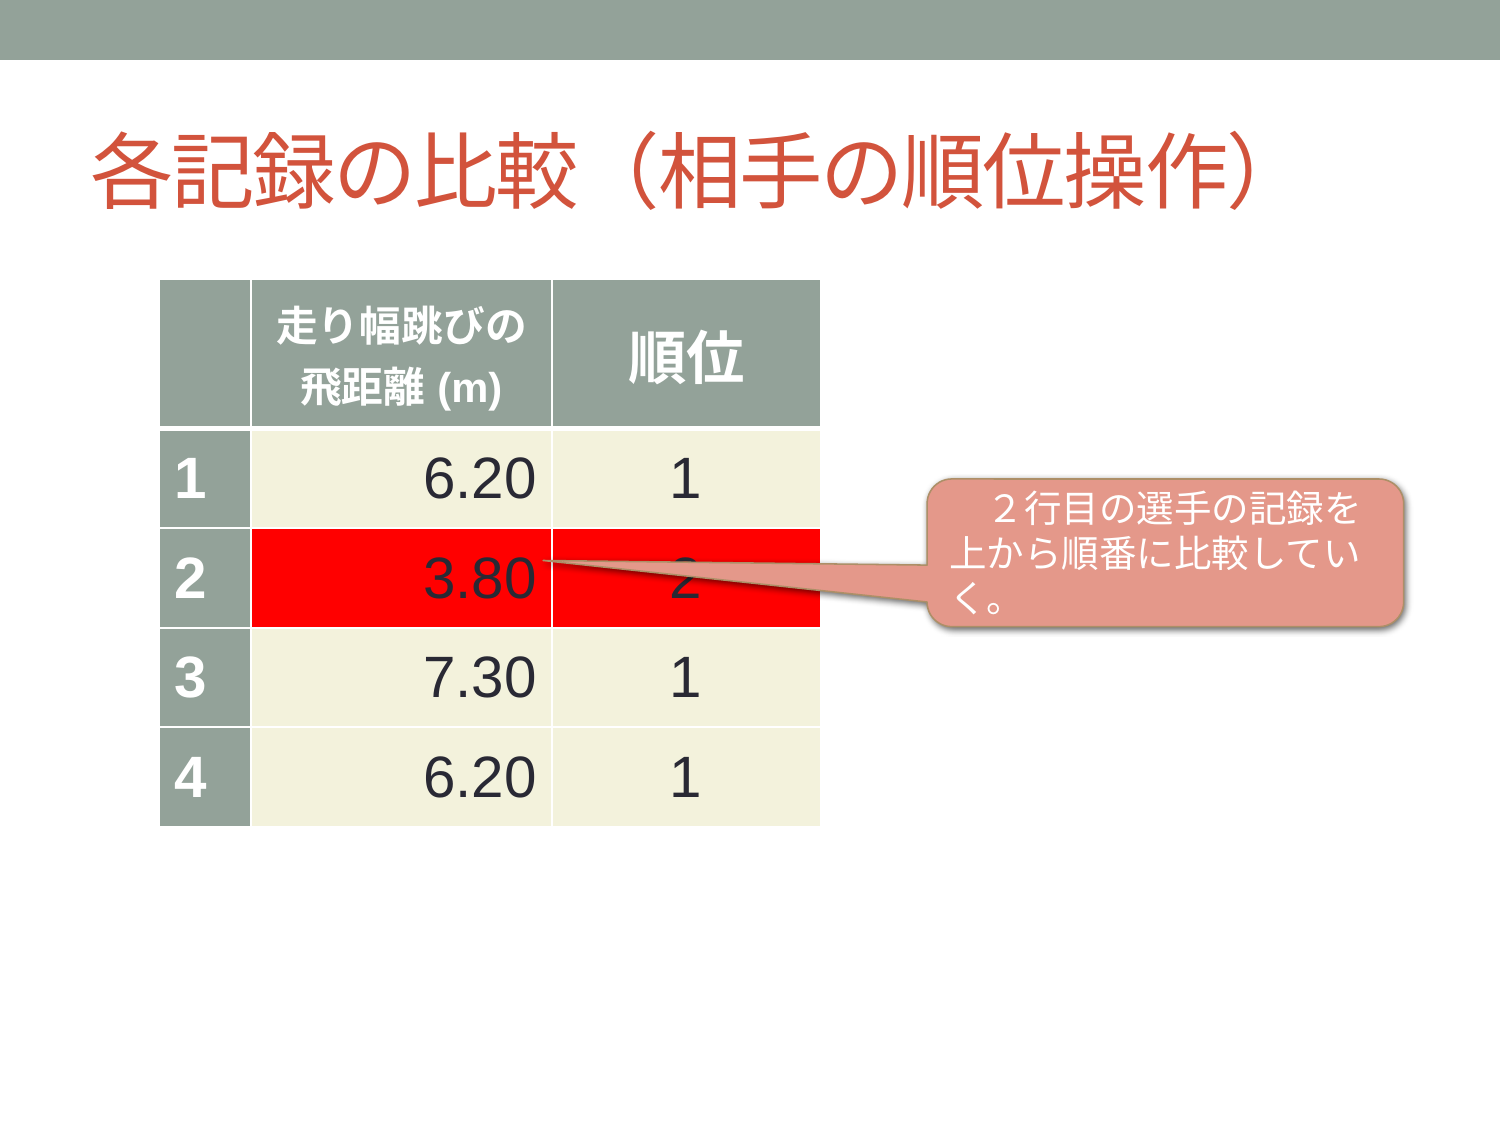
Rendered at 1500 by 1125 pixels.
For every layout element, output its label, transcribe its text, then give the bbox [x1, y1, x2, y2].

table_cell 6.20 [252, 728, 551, 826]
table_cell 1 [553, 728, 820, 826]
table_cell 4 [160, 728, 250, 826]
text_box ２行目の選手の記録を上から順番に比較していく。 [542, 478, 1405, 628]
title 各記録の比較（相手の順位操作） [75, 87, 1425, 250]
table_cell 2 [160, 529, 250, 627]
table_cell 7.30 [252, 629, 551, 726]
table_cell 2 [553, 571, 820, 627]
table_header 走り幅跳びの 飛距離(m) [252, 280, 551, 426]
table_cell 3.80 [252, 529, 551, 627]
table_cell 6.20 [252, 431, 551, 527]
table_cell 1 [553, 629, 820, 726]
table_header 順位 [553, 280, 820, 426]
table_cell 1 [553, 563, 615, 573]
table_cell 2 [553, 529, 820, 560]
table_cell 3 [160, 629, 250, 726]
table_header [160, 280, 250, 426]
table_cell 1 [160, 431, 250, 527]
table_cell 1 [553, 431, 820, 527]
